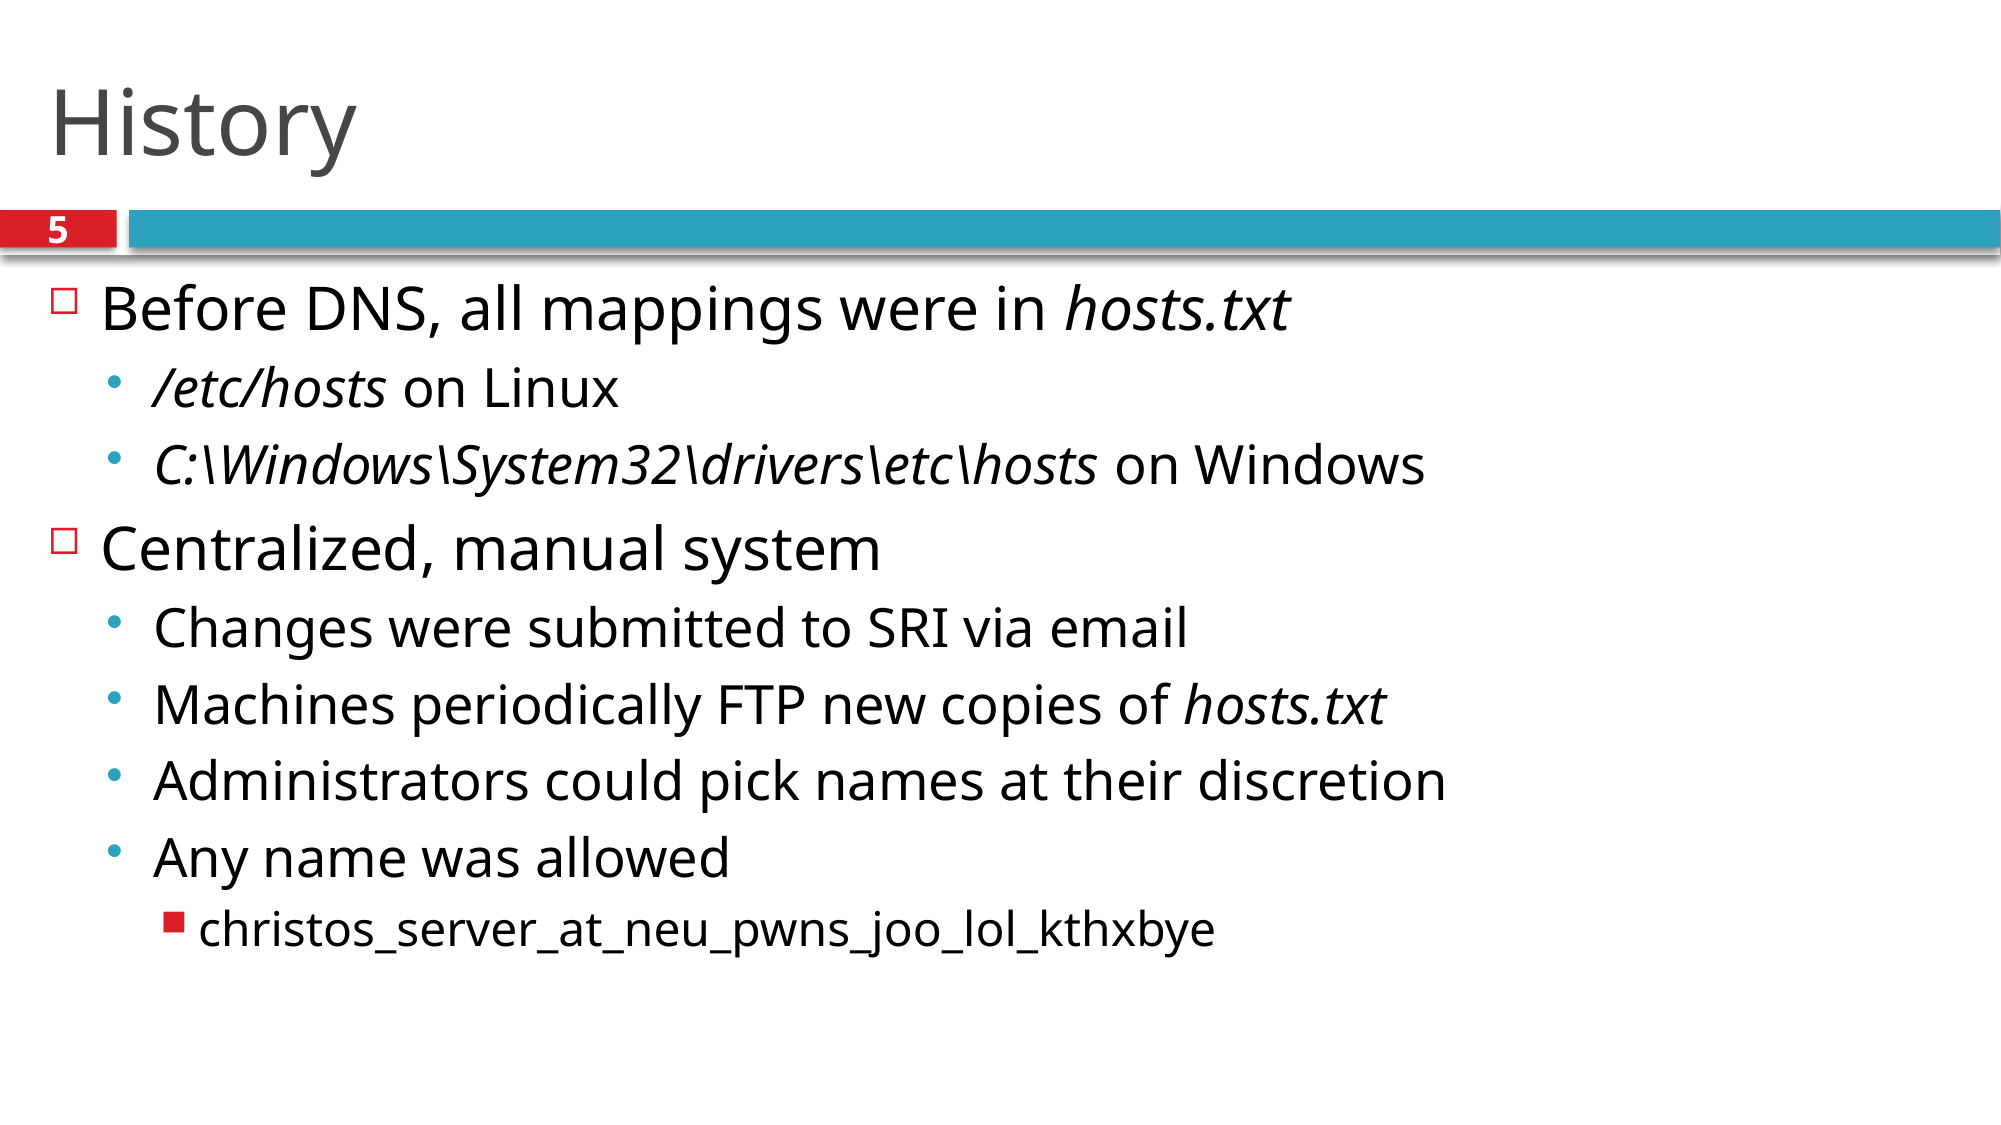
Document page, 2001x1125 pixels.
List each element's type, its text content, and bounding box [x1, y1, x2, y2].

list Before DNS, all mappings were in hosts.txt /etc/hosts on Linux C:\Windows\System32\drivers\etc\hosts on Windows Centralized, manual system Changes were submitted to SRI via email Machines periodically FTP new copies of hosts.txt Administrators could pick names at their discretion Any name was allowed christos_server_at_neu_pwns_joo_lol_kthxbye [33, 262, 1967, 1100]
slide_number 5 [0, 206, 117, 257]
title History [33, 37, 1967, 200]
